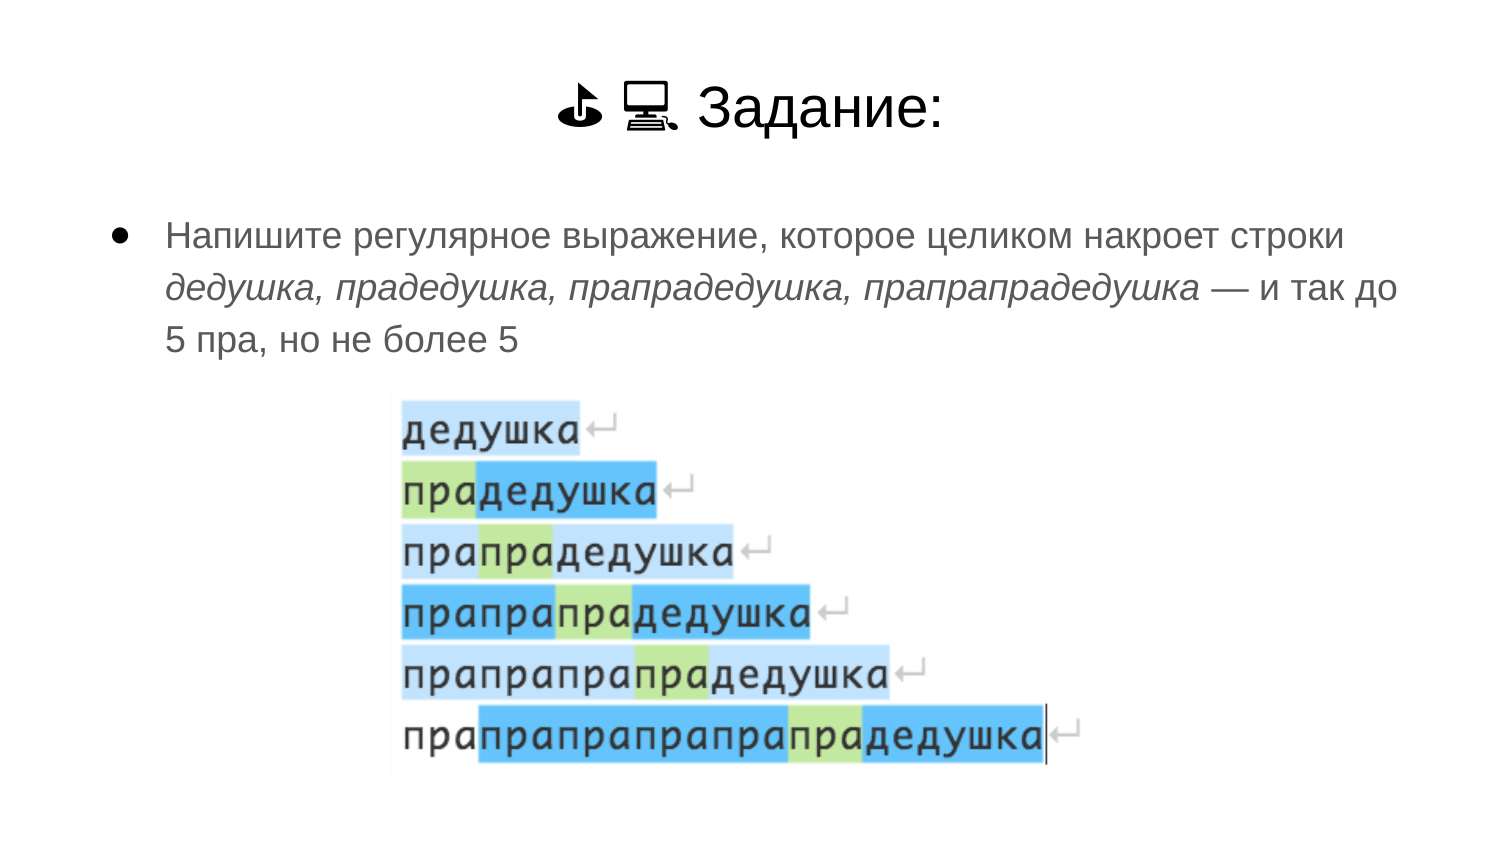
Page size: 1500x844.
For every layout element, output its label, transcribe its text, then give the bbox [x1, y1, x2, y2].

picture [390, 392, 1110, 776]
list Напишите регулярное выражение, которое целиком накроет строки дедушка, прадедушка, прапрадедушка, прапрапрадедушка — и так до 5 пра, но не более 5 [75, 196, 1425, 754]
title ⛳ 💻 Задание: [75, 33, 1425, 175]
